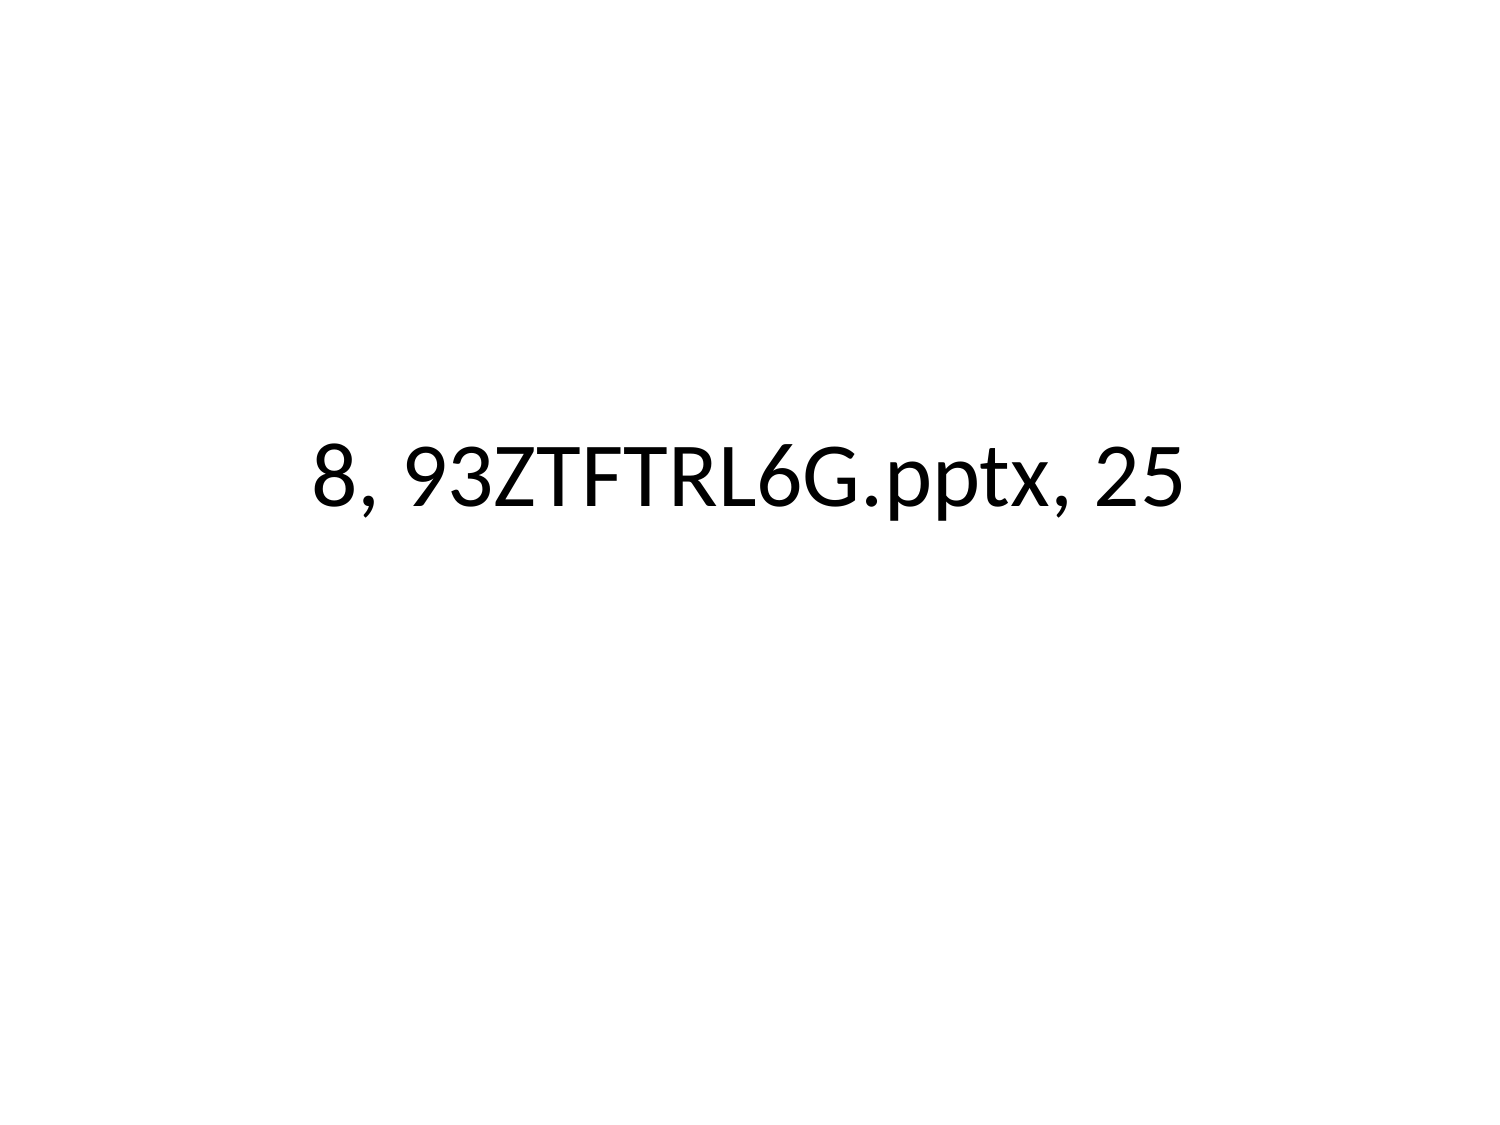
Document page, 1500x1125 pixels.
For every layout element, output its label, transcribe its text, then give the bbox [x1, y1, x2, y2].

title 8, 93ZTFTRL6G.pptx, 25 [112, 349, 1388, 591]
